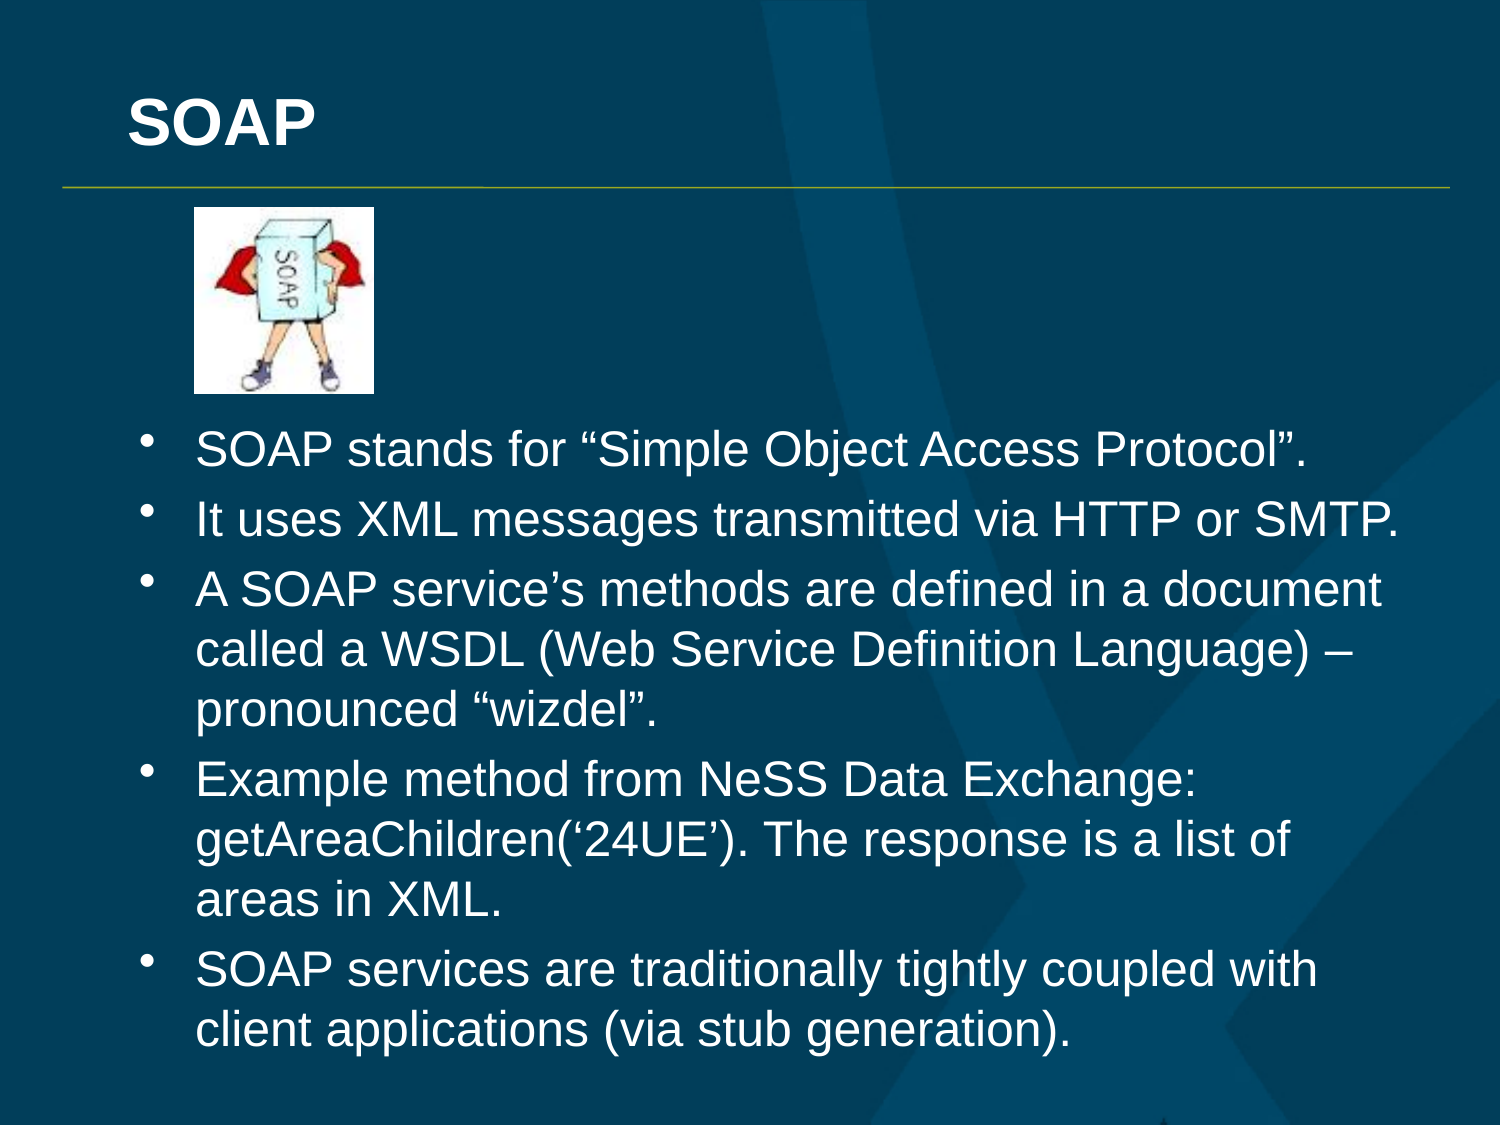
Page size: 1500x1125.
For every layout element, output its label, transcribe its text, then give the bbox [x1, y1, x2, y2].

picture [610, 1048, 617, 1056]
picture [195, 208, 373, 393]
title SOAP [112, 24, 1388, 213]
list SOAP stands for “Simple Object Access Protocol”. It uses XML messages transmitted via HTTP or SMTP. A SOAP service’s methods are defined in a document called a WSDL (Web Service Definition Language) – pronounced “wizdel”. Example method from NeSS Data Exchange: getAreaChildren(‘24UE’). The response is a list of areas in XML. SOAP services are traditionally tightly coupled with client applications (via stub generation). [123, 408, 1436, 1048]
picture [810, 1048, 829, 1056]
picture [1044, 1048, 1051, 1056]
